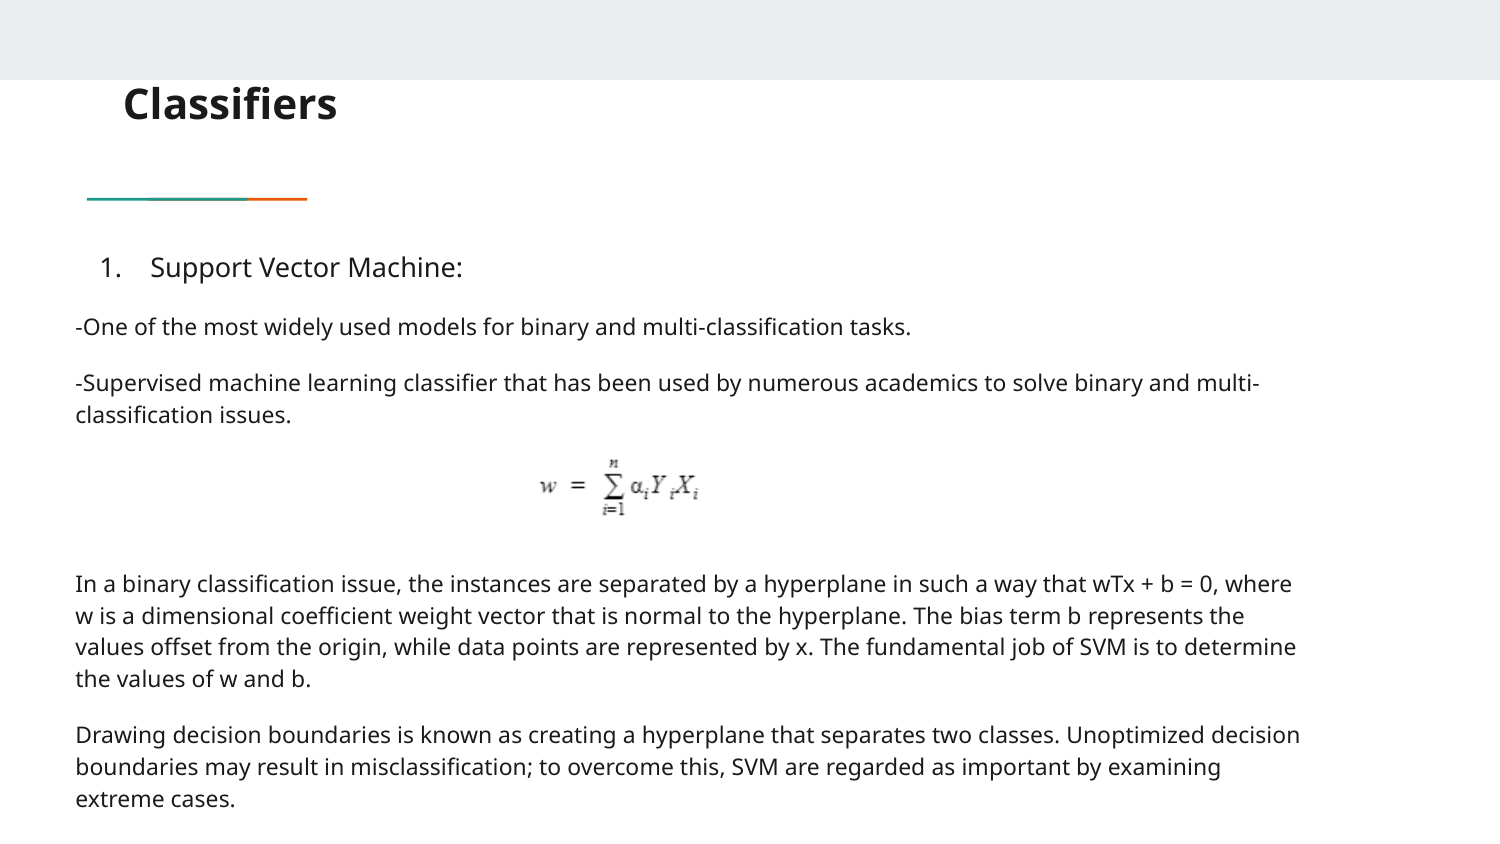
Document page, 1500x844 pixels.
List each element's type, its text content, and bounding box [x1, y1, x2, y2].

title Classifiers [107, 59, 1370, 148]
picture [517, 438, 736, 540]
list Support Vector Machine: -One of the most widely used models for binary and multi-classification tasks. -Supervised machine learning classifier that has been used by numerous academics to solve binary and multi-classification issues. In a binary classification issue, the instances are separated by a hyperplane in such a way that wTx + b = 0, where w is a dimensional coefficient weight vector that is normal to the hyperplane. The bias term b represents the values offset from the origin, while data points are represented by x. The fundamental job of SVM is to determine the values of w and b. Drawing decision boundaries is known as creating a hyperplane that separates two classes. Unoptimized decision boundaries may result in misclassification; to overcome this, SVM are regarded as important by examining extreme cases. [60, 230, 1322, 803]
